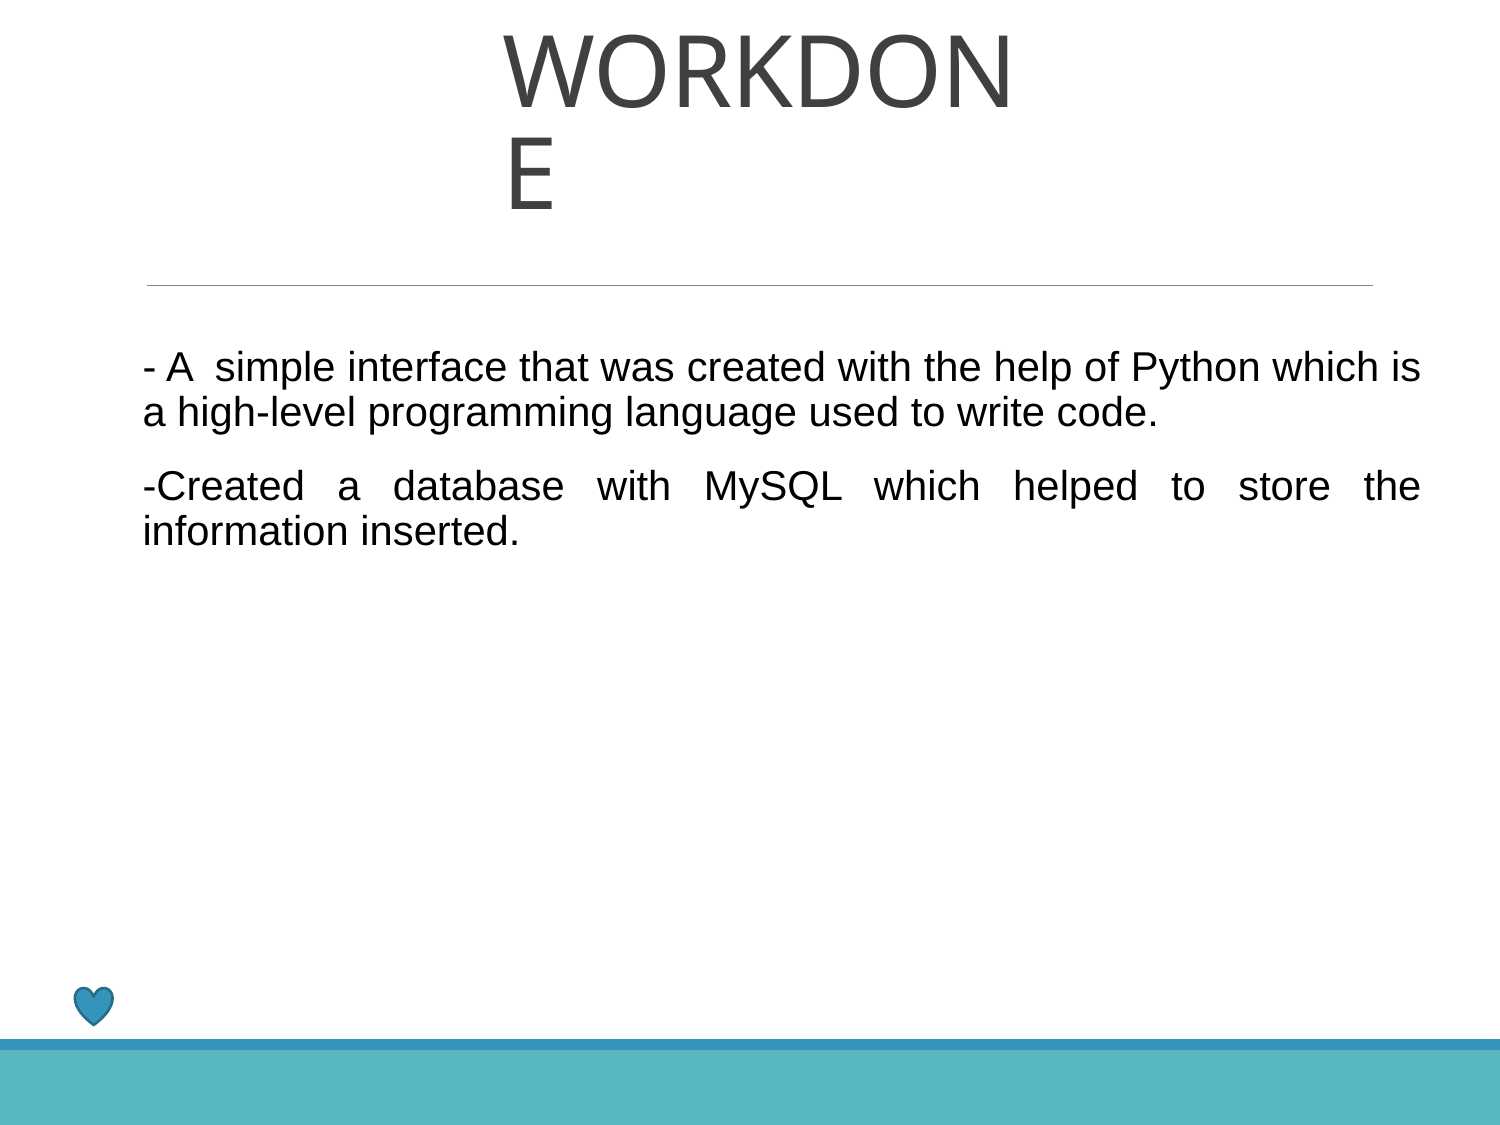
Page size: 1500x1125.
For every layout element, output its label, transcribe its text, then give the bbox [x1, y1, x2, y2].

text_box [73, 986, 114, 1027]
title WORKDONE [487, 50, 1063, 238]
list - A simple interface that was created with the help of Python which is a high-level programming language used to write code. -Created a database with MySQL which helped to store the information inserted. [127, 337, 1423, 1125]
